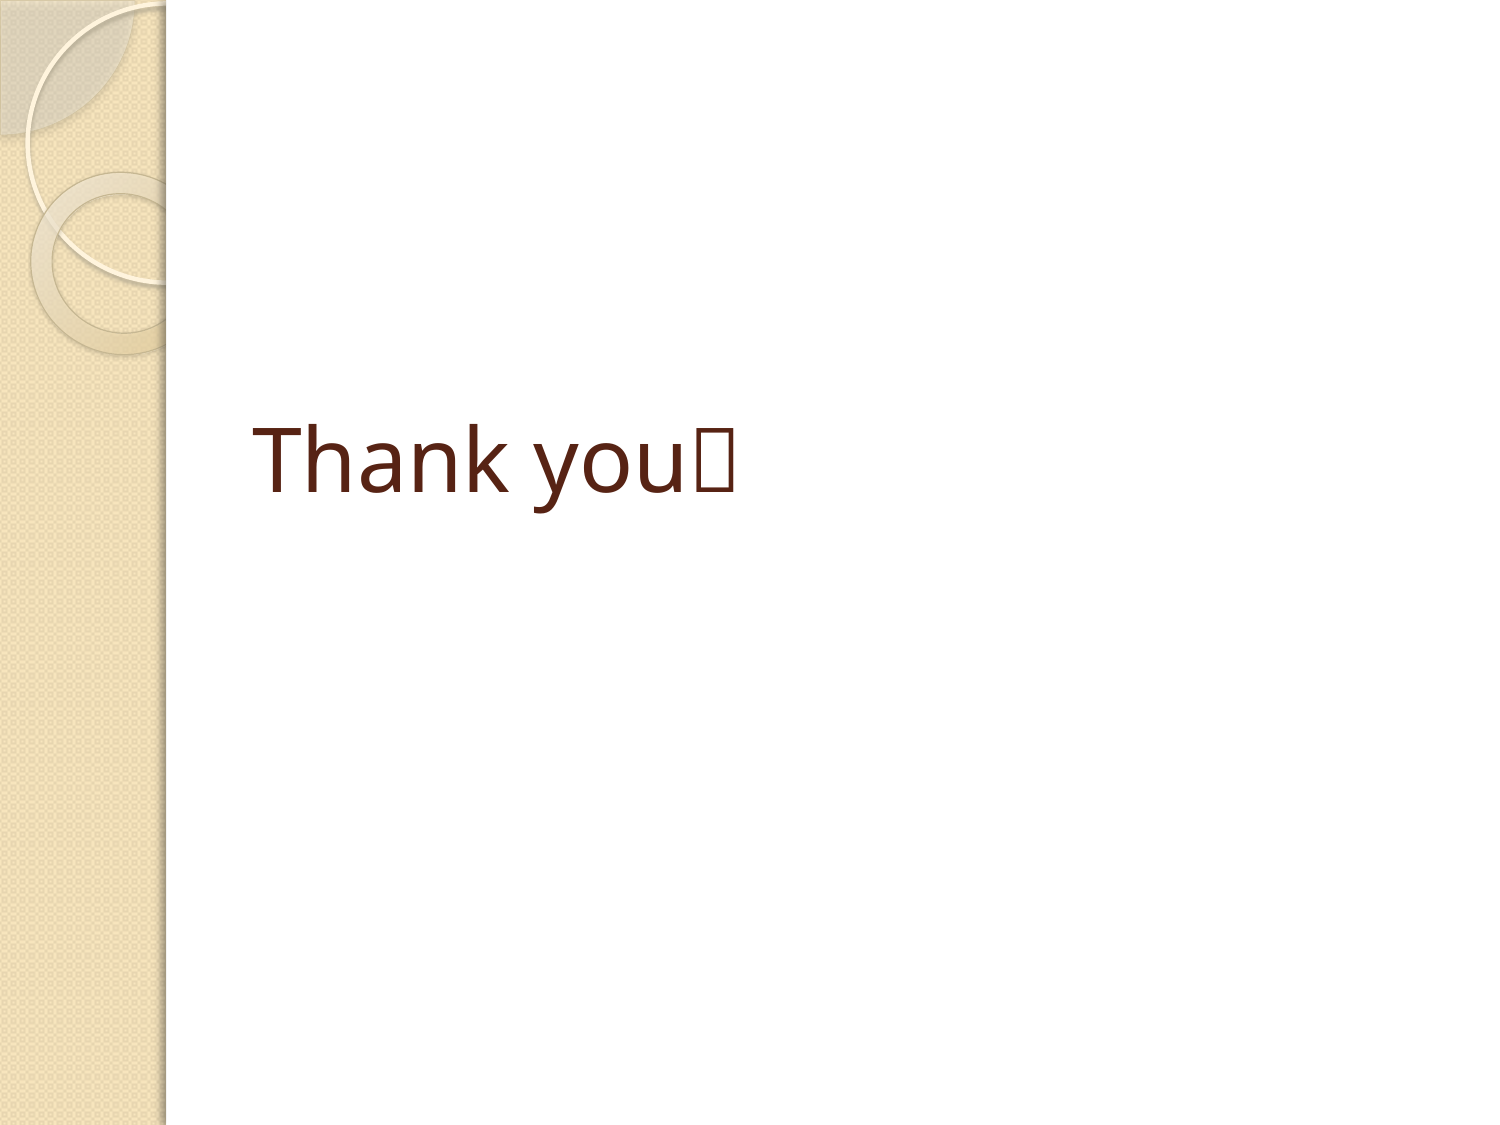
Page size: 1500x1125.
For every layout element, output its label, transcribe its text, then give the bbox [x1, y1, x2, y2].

title Thank you [237, 362, 1468, 550]
